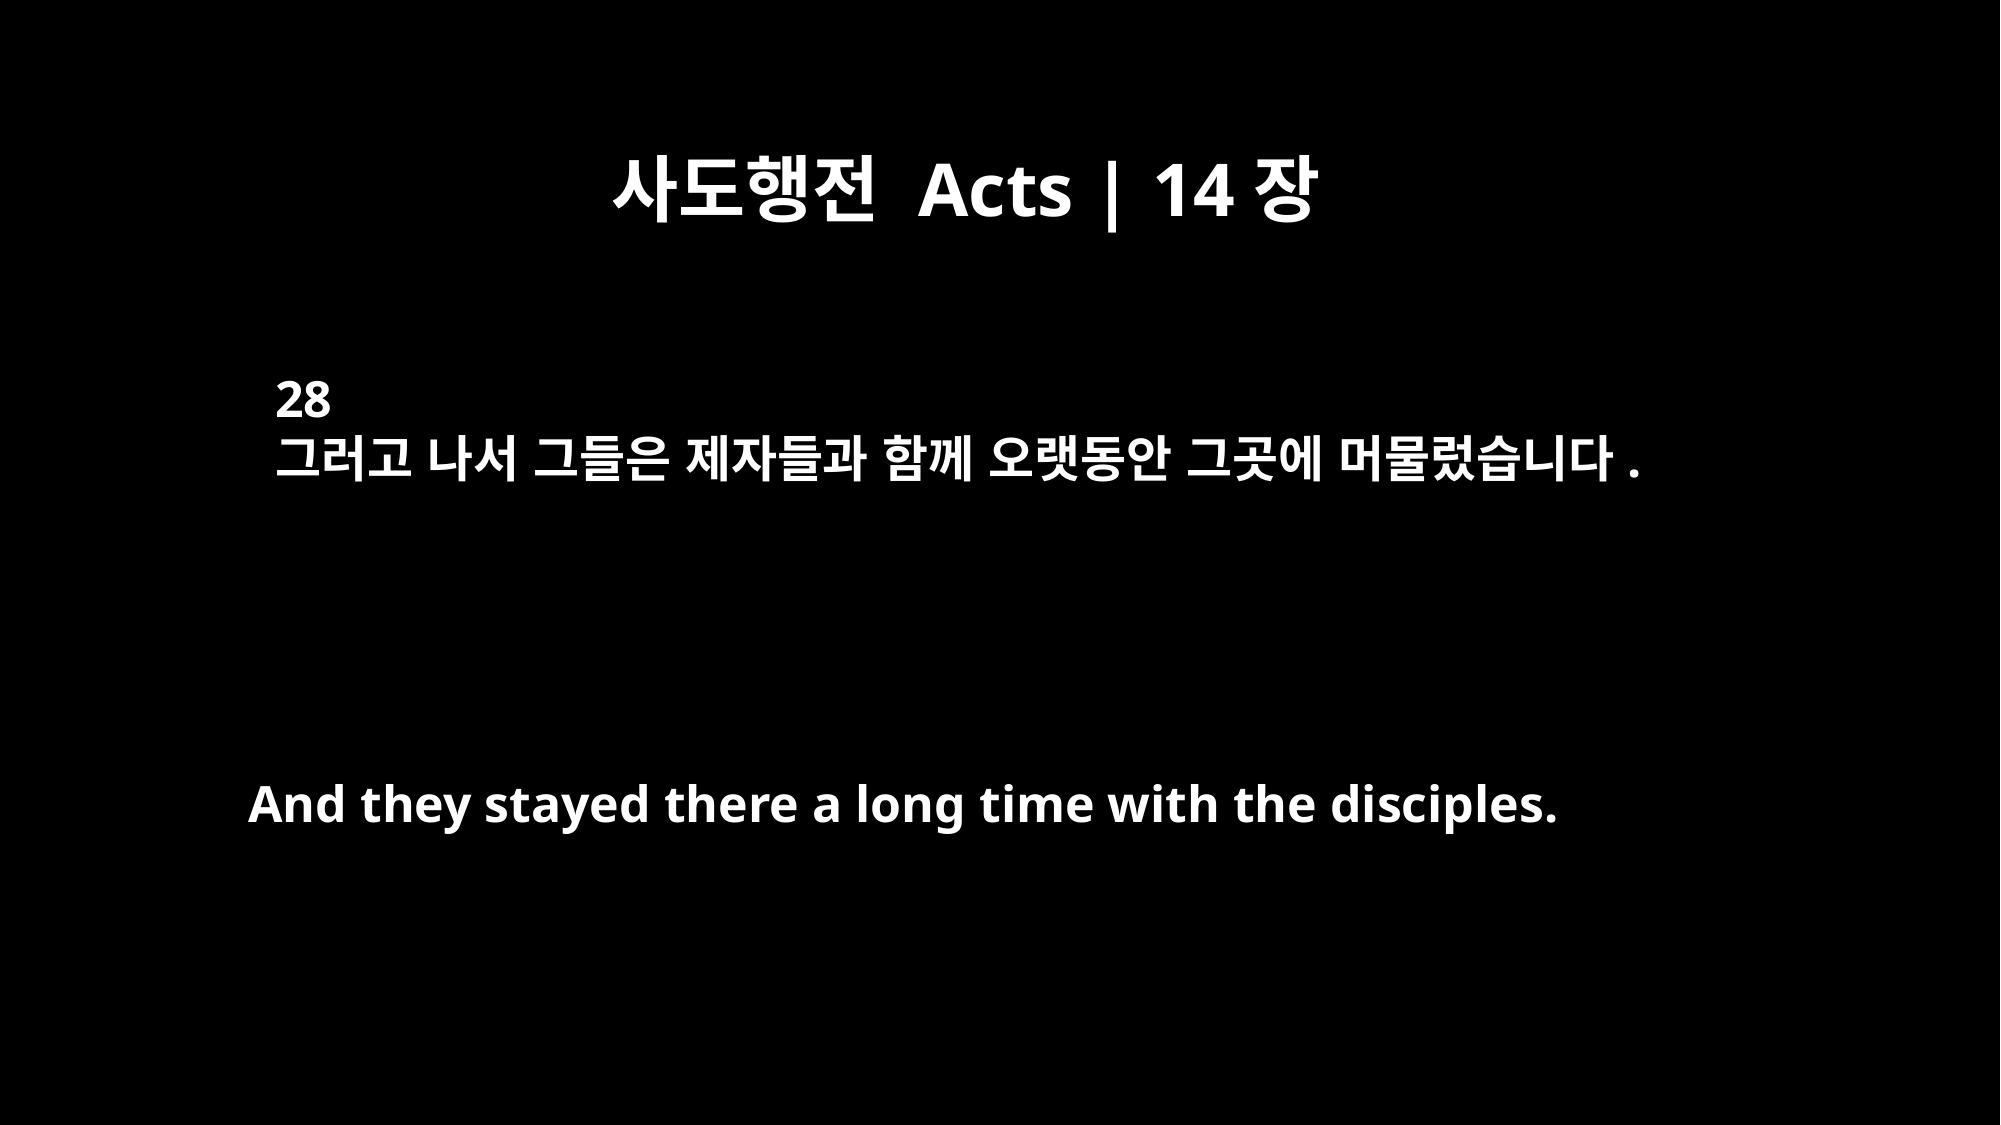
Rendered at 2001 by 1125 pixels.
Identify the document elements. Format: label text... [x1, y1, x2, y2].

text_box And they stayed there a long time with the disciples. [233, 764, 1574, 840]
text_box 사도행전 Acts | 14장 [596, 136, 1336, 239]
text_box 28 그러고 나서 그들은 제자들과 함께 오랫동안 그곳에 머물렀습니다. [260, 359, 1657, 495]
